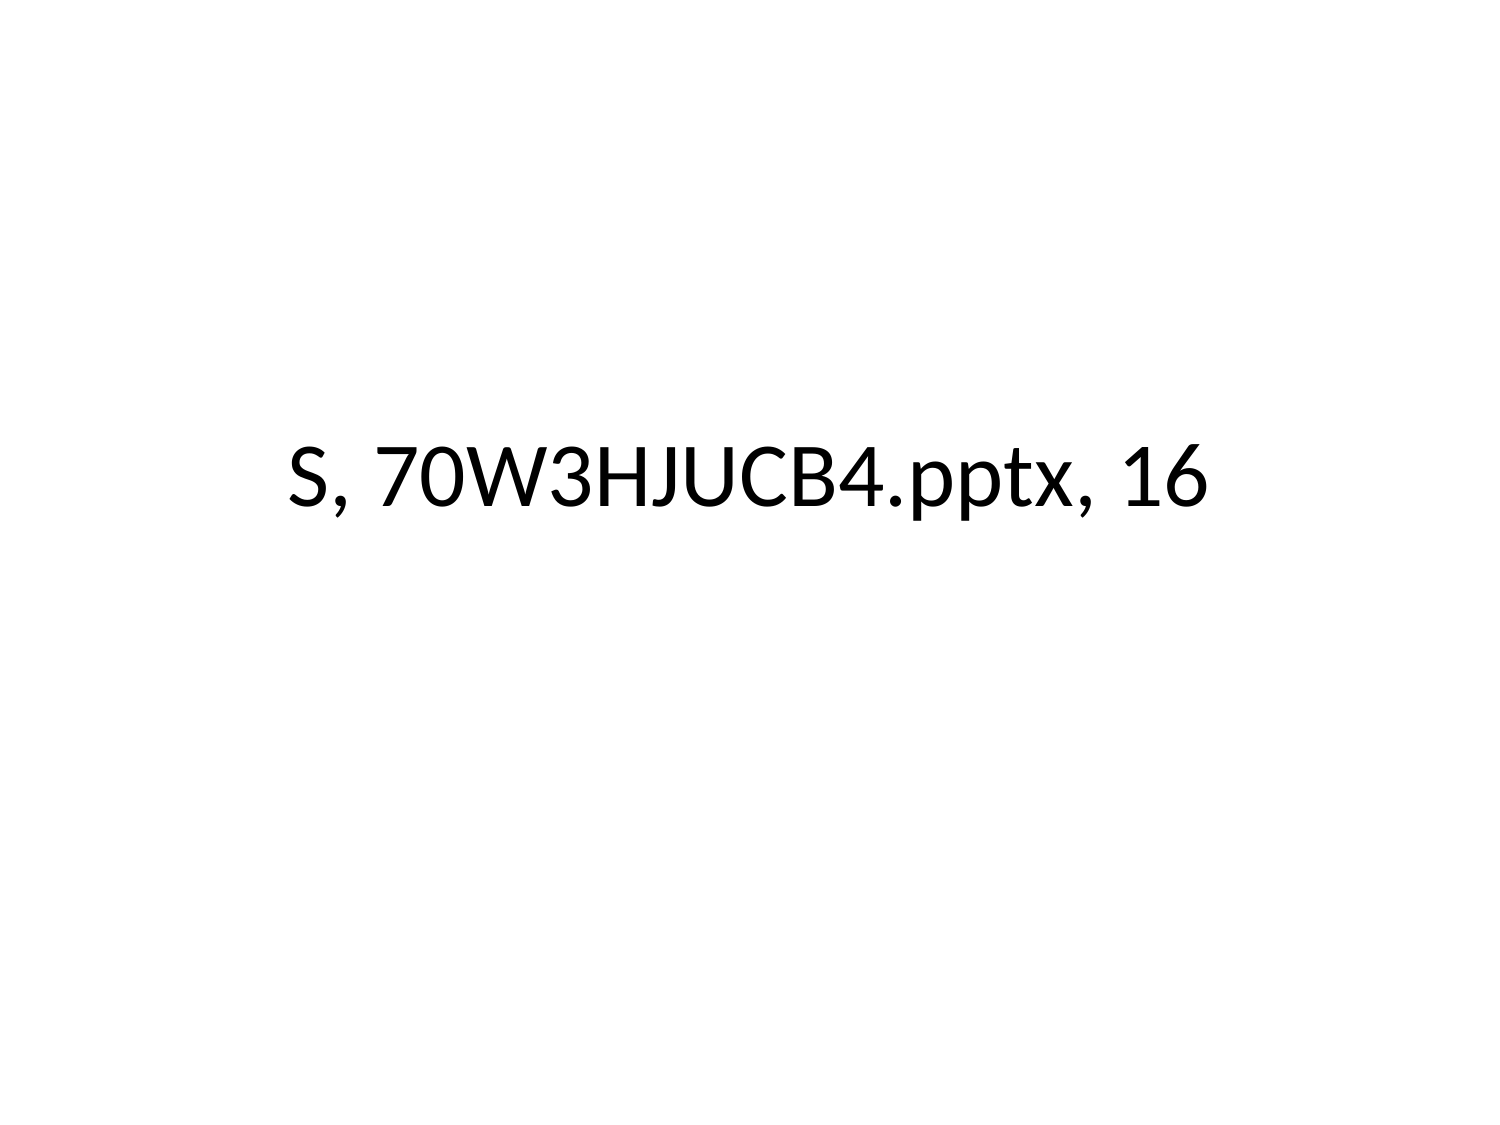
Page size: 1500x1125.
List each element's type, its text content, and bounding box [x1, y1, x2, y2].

title S, 70W3HJUCB4.pptx, 16 [112, 349, 1388, 591]
